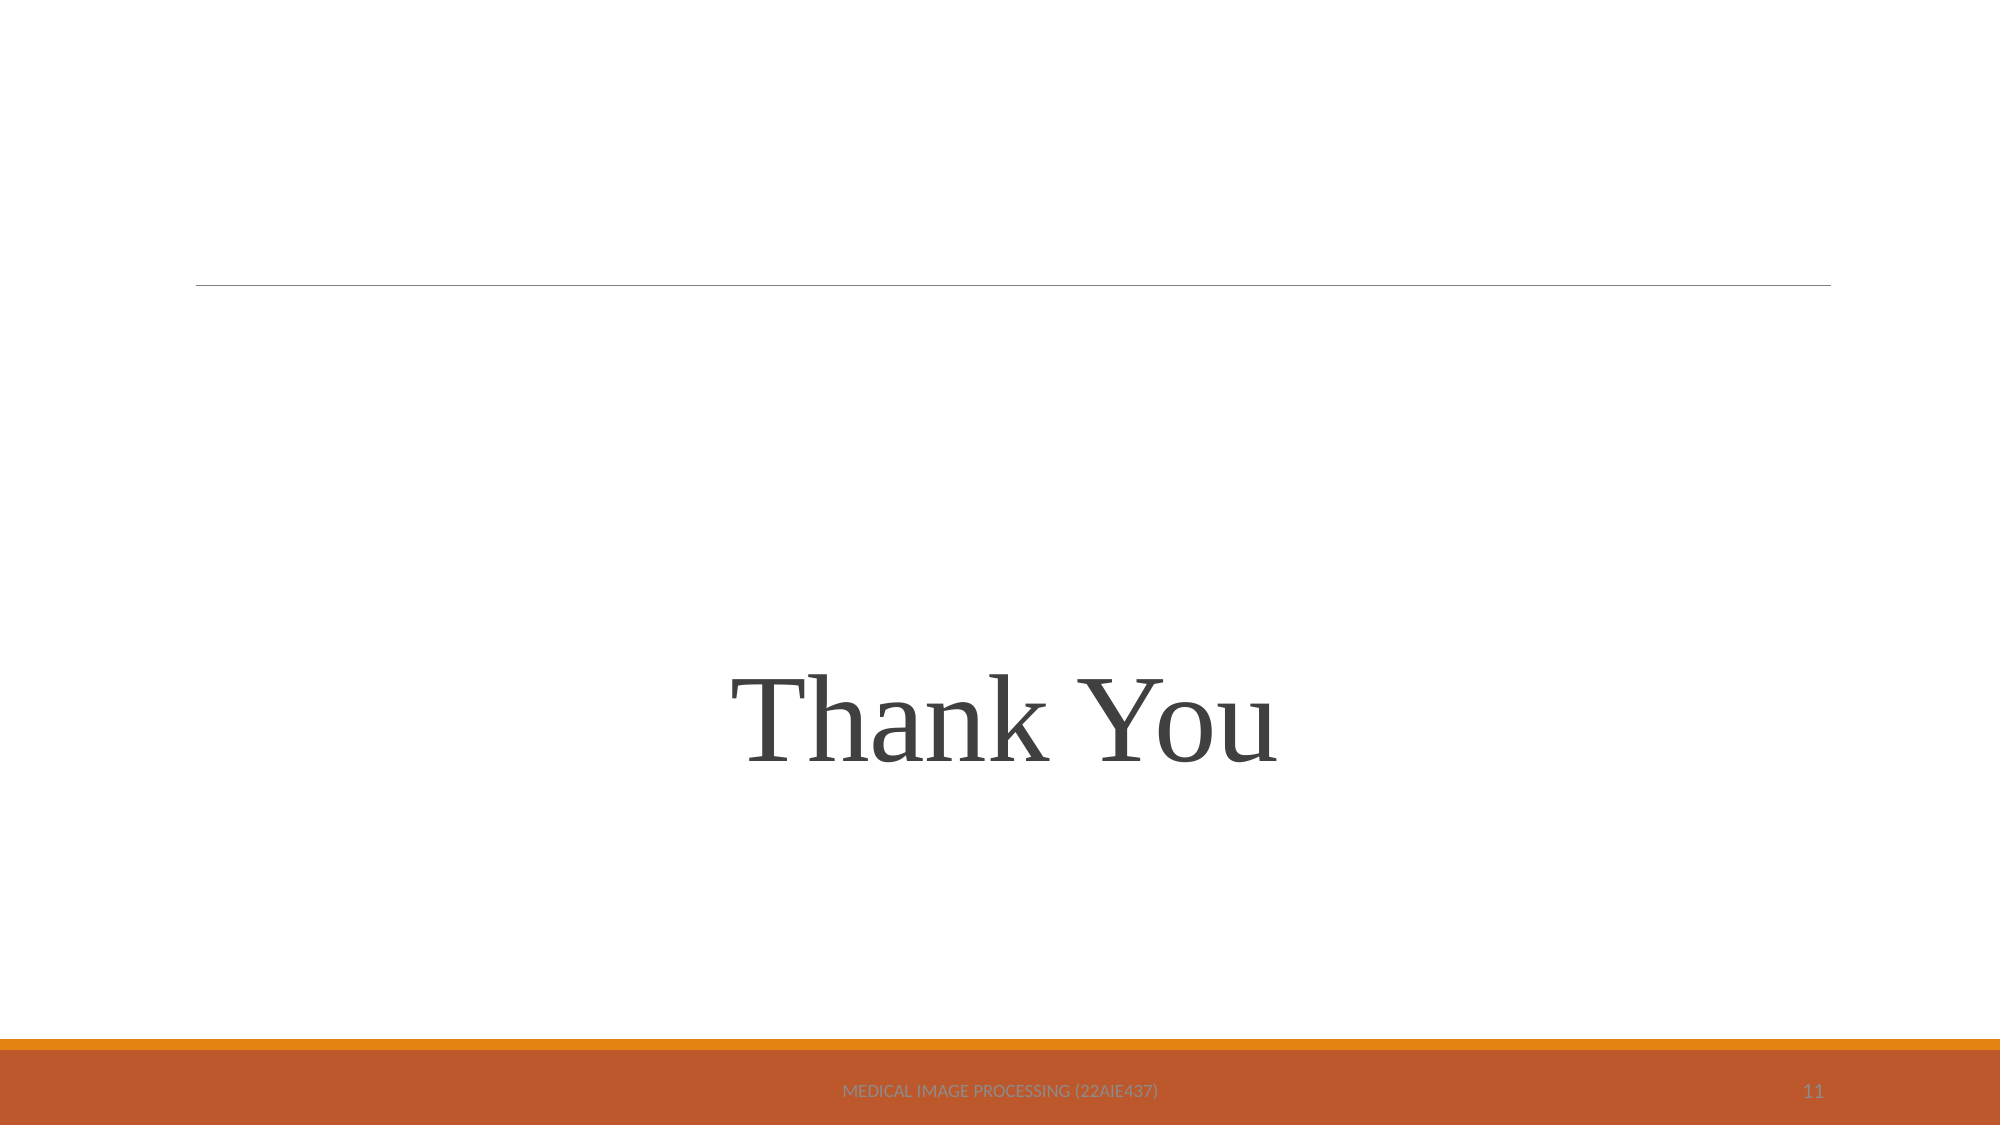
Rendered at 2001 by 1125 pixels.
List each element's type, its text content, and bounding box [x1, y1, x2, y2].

slide_number 11 [1624, 1059, 1840, 1120]
footer Medical Image Processing (22AIE437) [604, 1059, 1396, 1120]
list Thank You [180, 302, 1830, 963]
